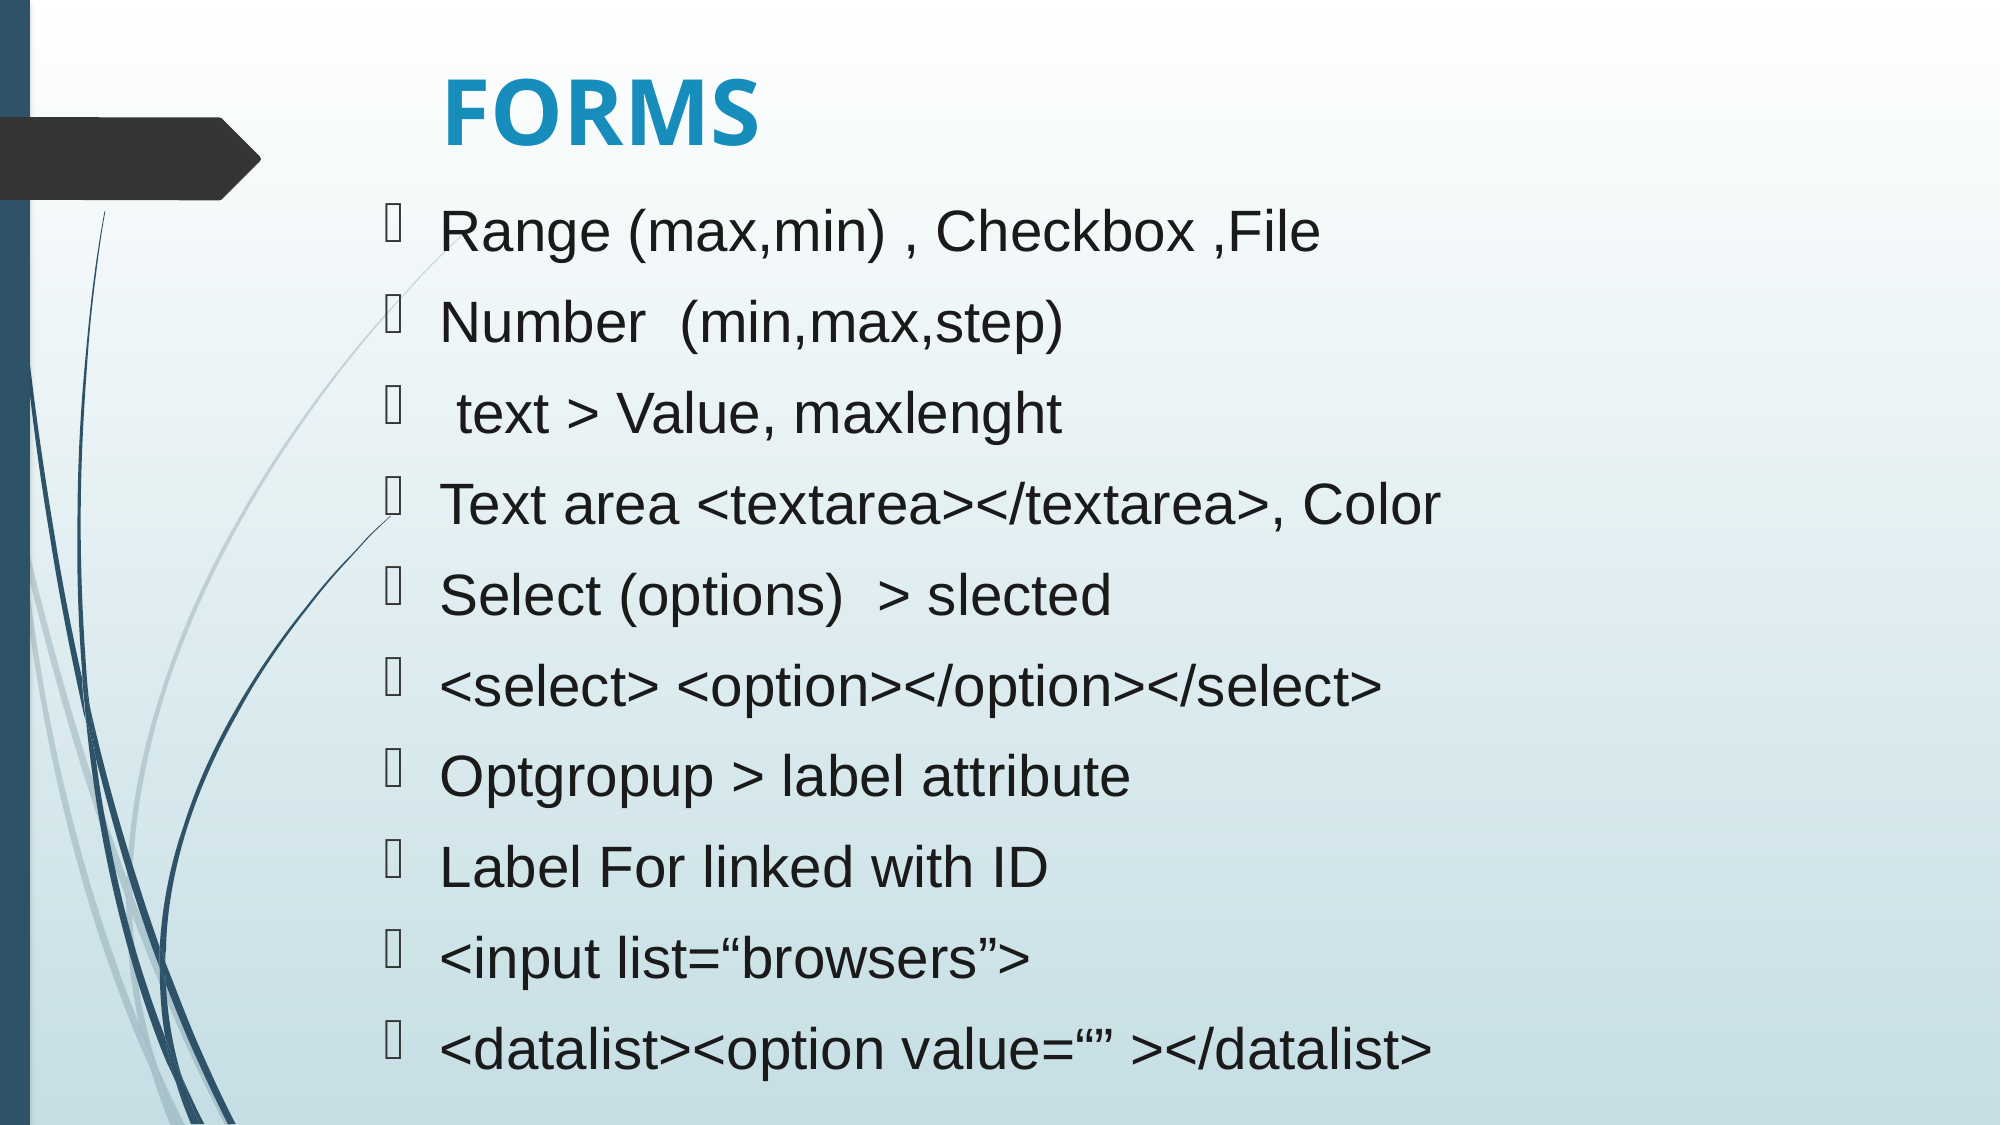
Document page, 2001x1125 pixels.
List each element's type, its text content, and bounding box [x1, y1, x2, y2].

title FORMS [425, 46, 1888, 186]
list Range (max,min) , Checkbox ,File Number (min,max,step) text > Value, maxlenght Text area <textarea></textarea>, Color Select (options) > slected <select> <option></option></select> Optgropup > label attribute Label For linked with ID <input list=“browsers”> <datalist><option value=“” ></datalist> [368, 186, 1888, 1010]
